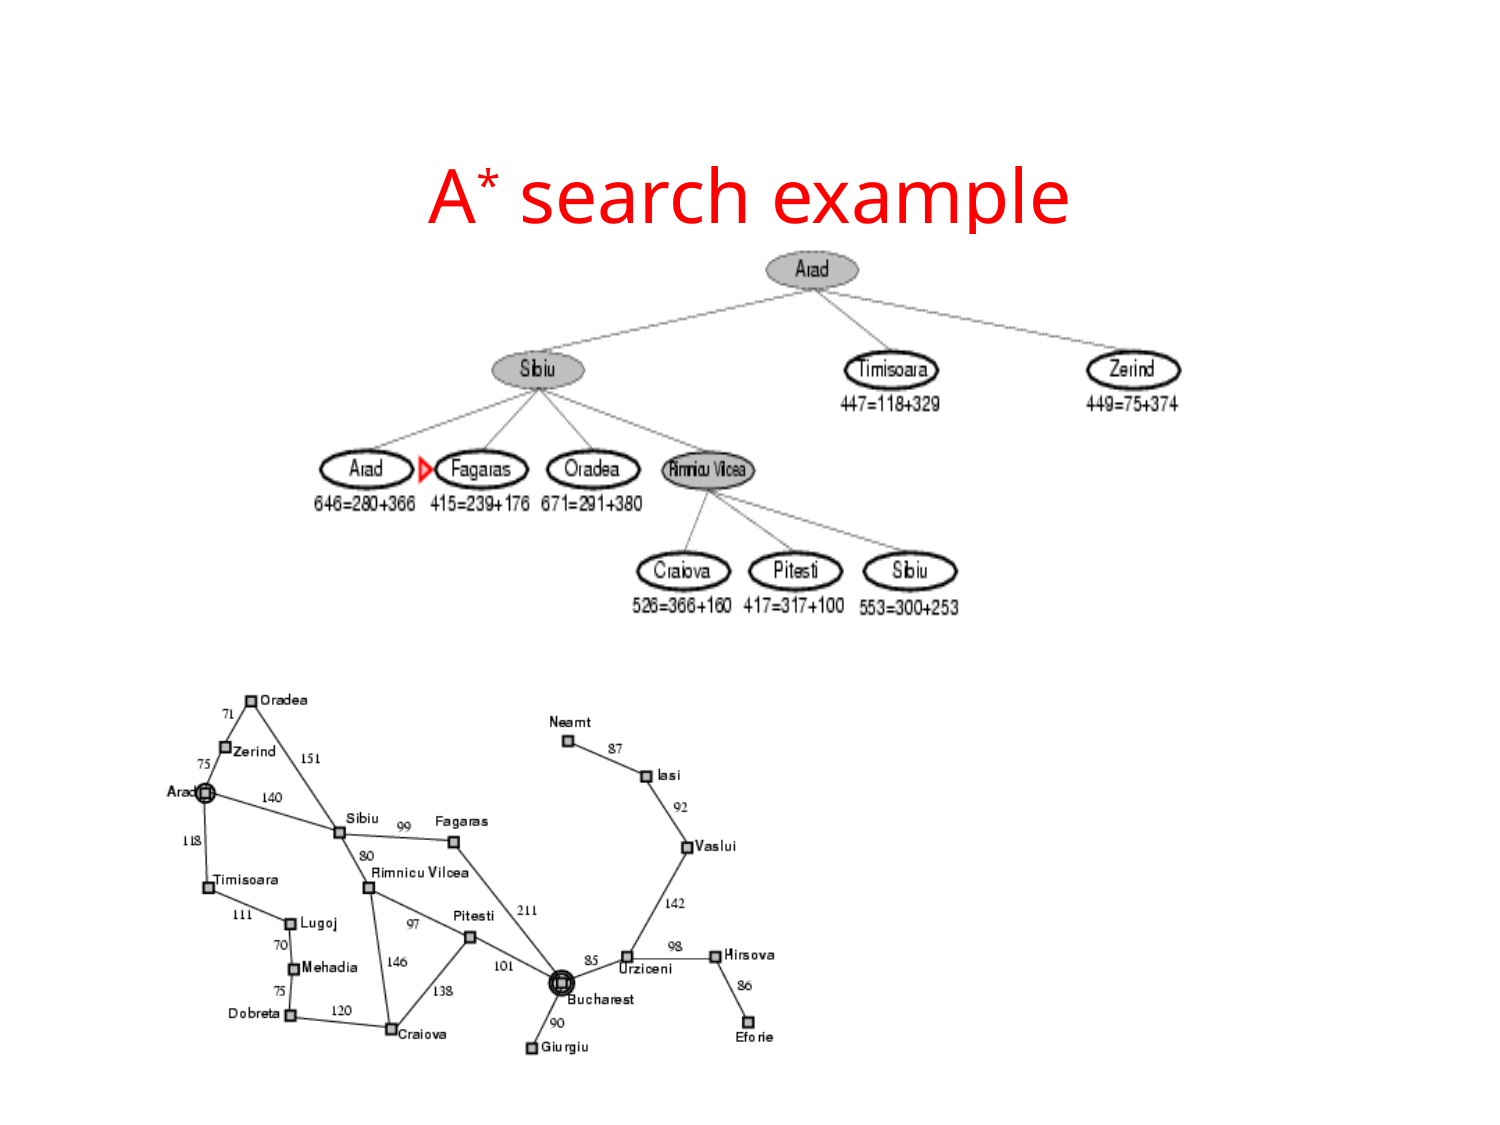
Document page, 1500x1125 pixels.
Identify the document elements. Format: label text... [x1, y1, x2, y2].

picture [163, 234, 1193, 1060]
title A* search example [112, 99, 1388, 288]
